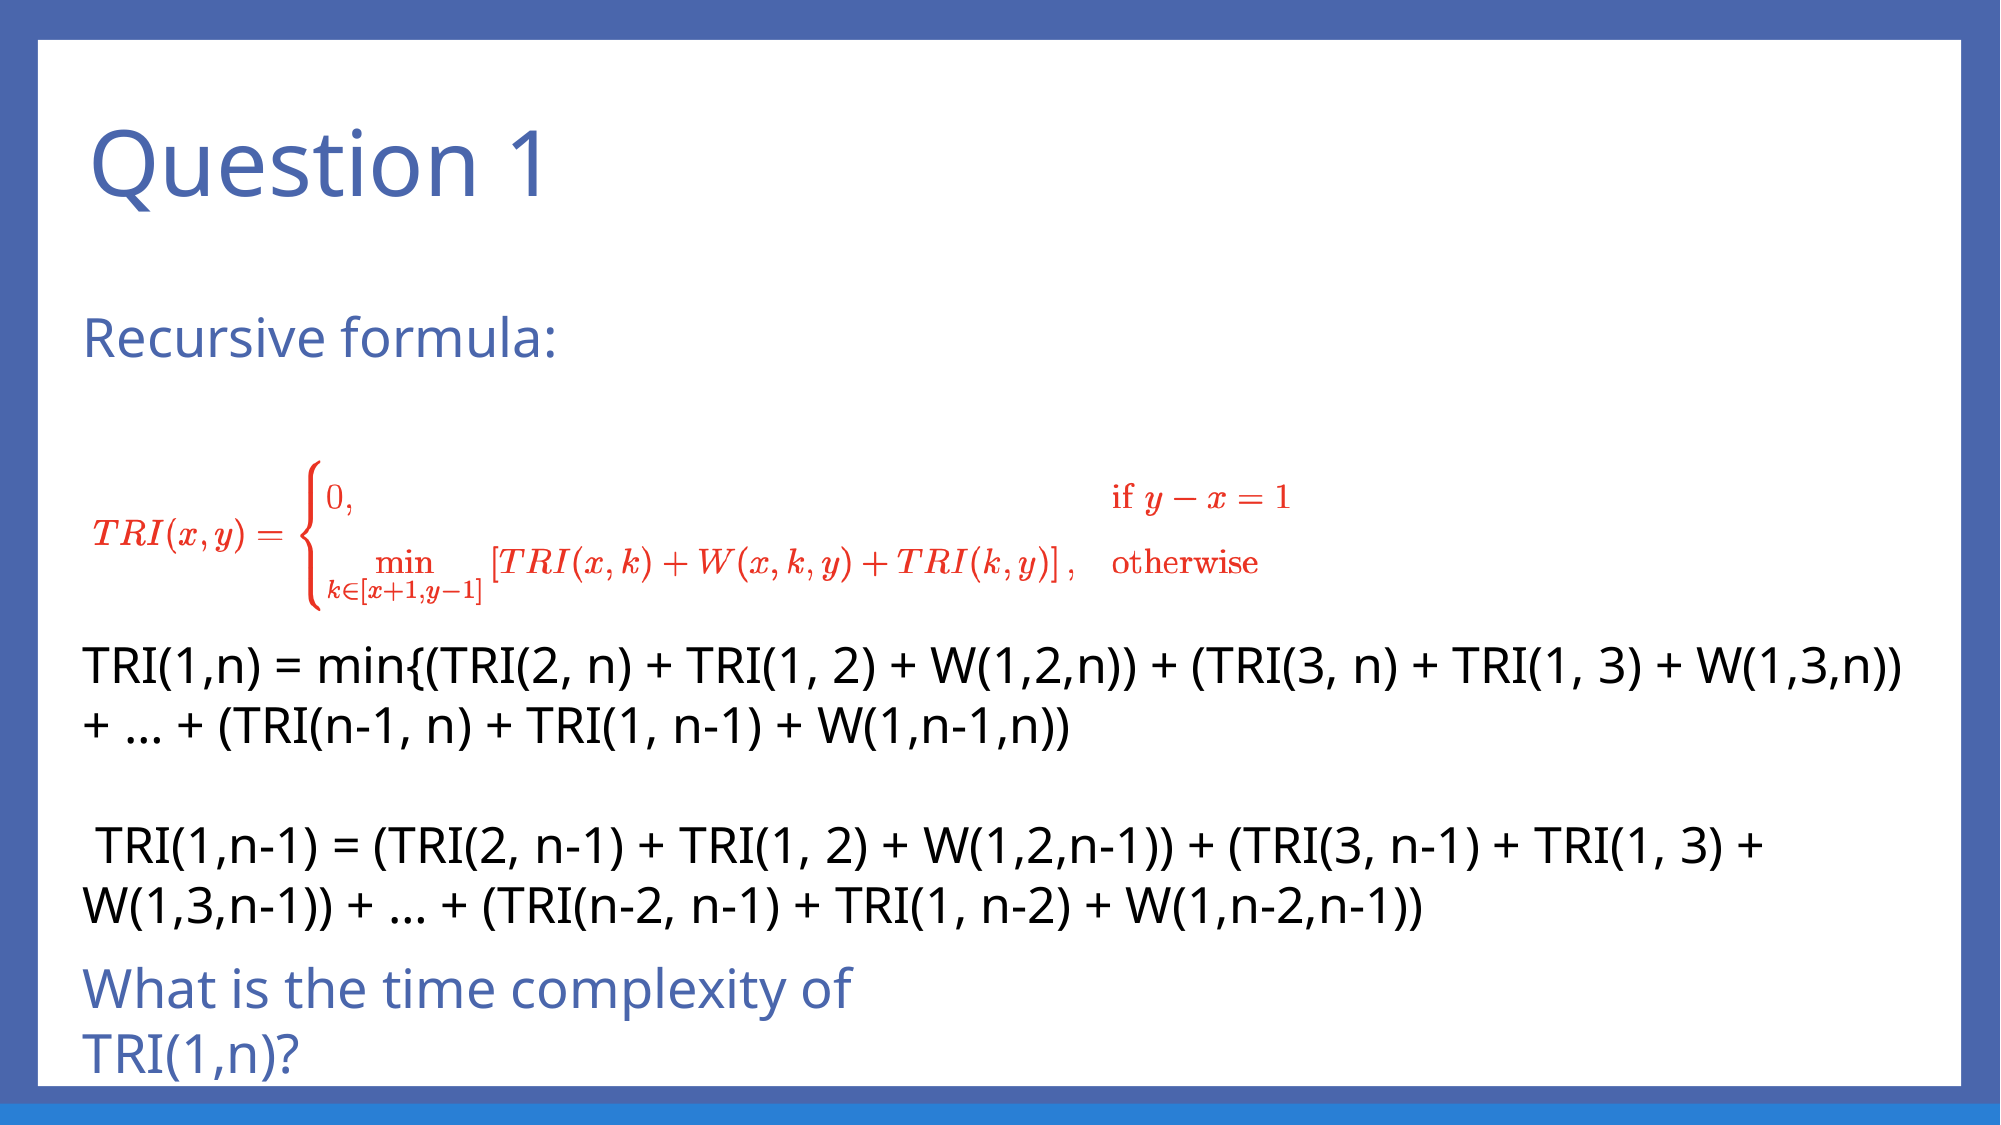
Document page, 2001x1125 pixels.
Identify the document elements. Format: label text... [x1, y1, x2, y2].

text_box What is the time complexity of TRI(1,n)? [68, 946, 1094, 1092]
text_box Recursive formula: [68, 295, 630, 376]
text_box TRI(1,n) = min{(TRI(2, n) + TRI(1, 2) + W(1,2,n)) + (TRI(3, n) + TRI(1, 3) + W(1,3,n)) + … + (TRI(n-1, n) + TRI(1, n-1) + W(1,n-1,n)) TRI(1,n-1) = (TRI(2, n-1) + TRI(1, 2) + W(1,2,n-1)) + (TRI(3, n-1) + TRI(1, 3) + W(1,3,n-1)) + … + (TRI(n-2, n-1) + TRI(1, n-2) + W(1,n-2,n-1)) [68, 626, 1919, 942]
title Question 1 [68, 97, 1932, 252]
picture [67, 420, 1344, 627]
